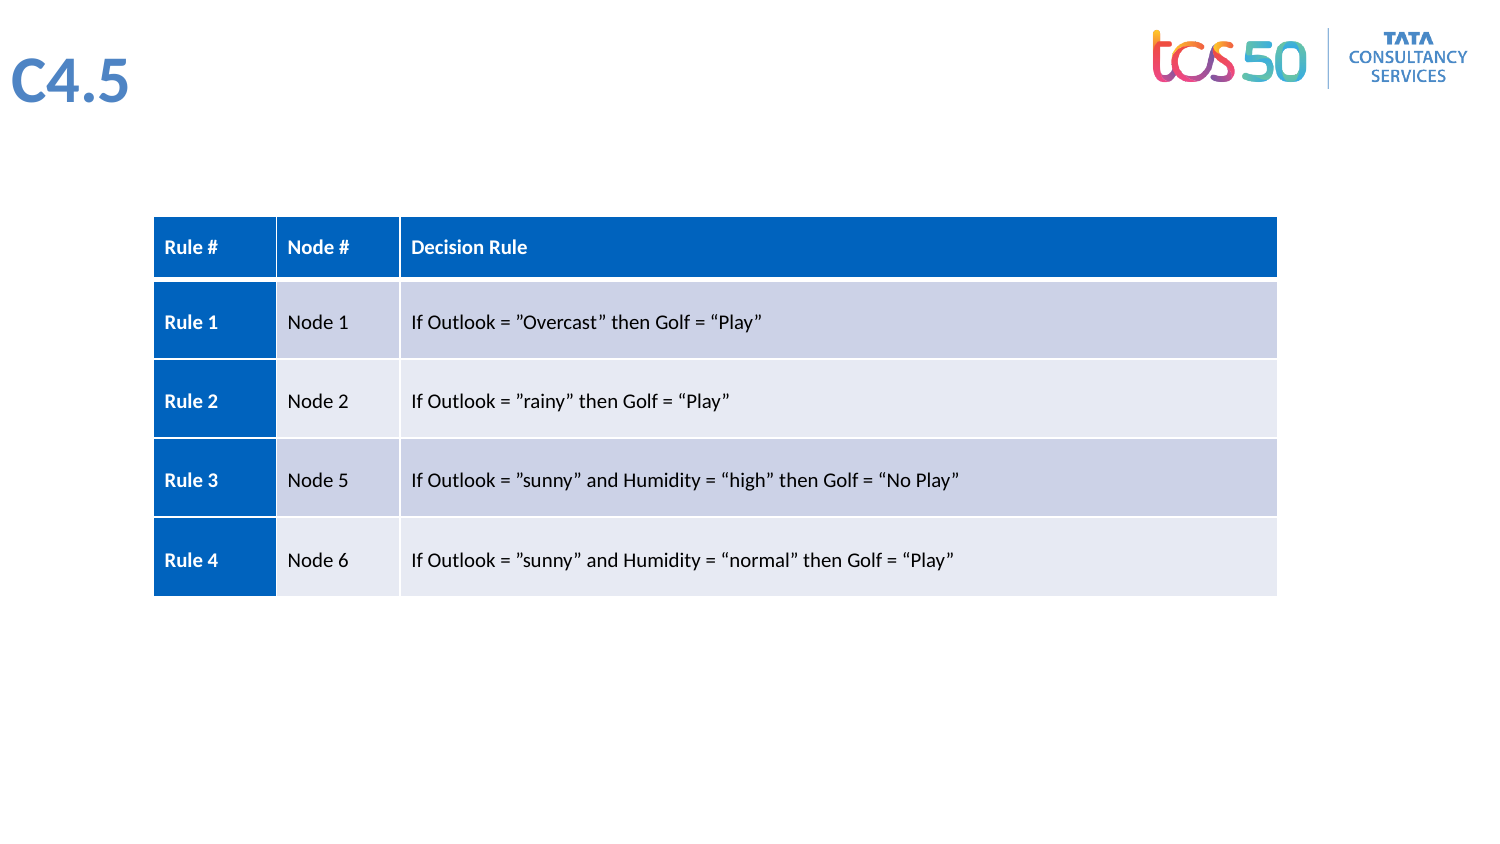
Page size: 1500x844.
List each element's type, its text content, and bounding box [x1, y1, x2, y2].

table_cell Node 5 [277, 439, 399, 516]
table_cell Rule 4 [154, 518, 276, 596]
table_cell If Outlook = ”rainy” then Golf = “Play” [401, 360, 1277, 437]
table_cell If Outlook = ”sunny” and Humidity = “normal” then Golf = “Play” [401, 518, 1277, 596]
table_cell Rule 2 [154, 360, 276, 437]
table_header Node # [277, 217, 399, 277]
title C4.5 [0, 35, 1459, 115]
table_cell Node 6 [277, 518, 399, 596]
table_header Rule # [154, 217, 276, 277]
table_header Decision Rule [401, 217, 1277, 277]
table_cell If Outlook = ”sunny” and Humidity = “high” then Golf = “No Play” [401, 439, 1277, 516]
table_cell If Outlook = ”Overcast” then Golf = “Play” [401, 282, 1277, 358]
table_cell Rule 3 [154, 439, 276, 516]
picture [1111, 0, 1500, 117]
table_cell Node 1 [277, 282, 399, 358]
table_cell Rule 1 [154, 282, 276, 358]
table_cell Node 2 [277, 360, 399, 437]
